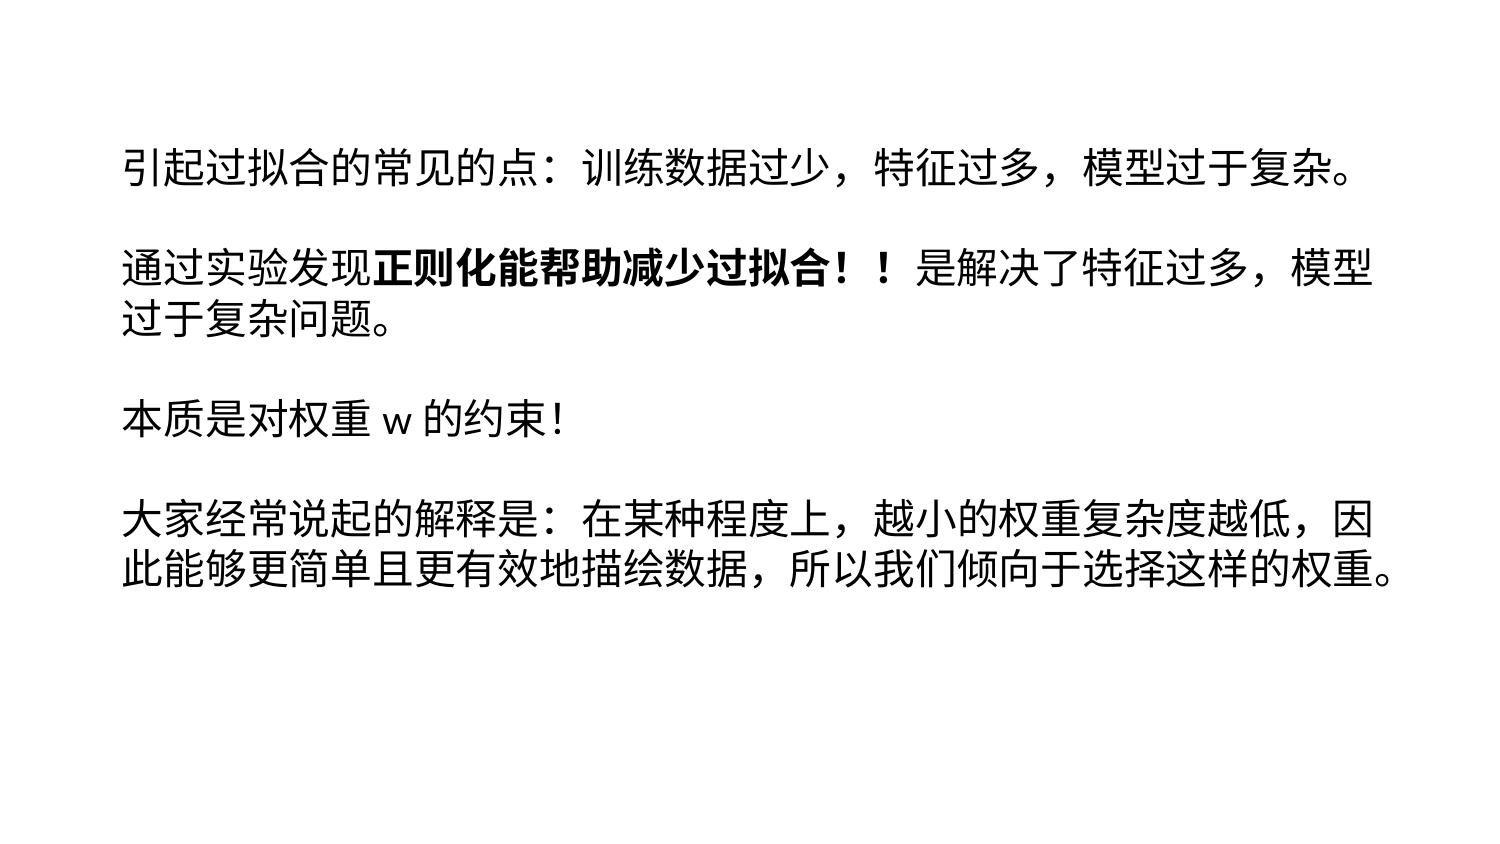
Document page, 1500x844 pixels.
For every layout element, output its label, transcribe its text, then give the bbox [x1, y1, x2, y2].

text_box 引起过拟合的常见的点：训练数据过少，特征过多，模型过于复杂。 通过实验发现正则化能帮助减少过拟合！！是解决了特征过多，模型过于复杂问题。 本质是对权重w的约束！ 大家经常说起的解释是：在某种程度上，越小的权重复杂度越低，因此能够更简单且更有效地描绘数据，所以我们倾向于选择这样的权重。 [107, 134, 1430, 750]
